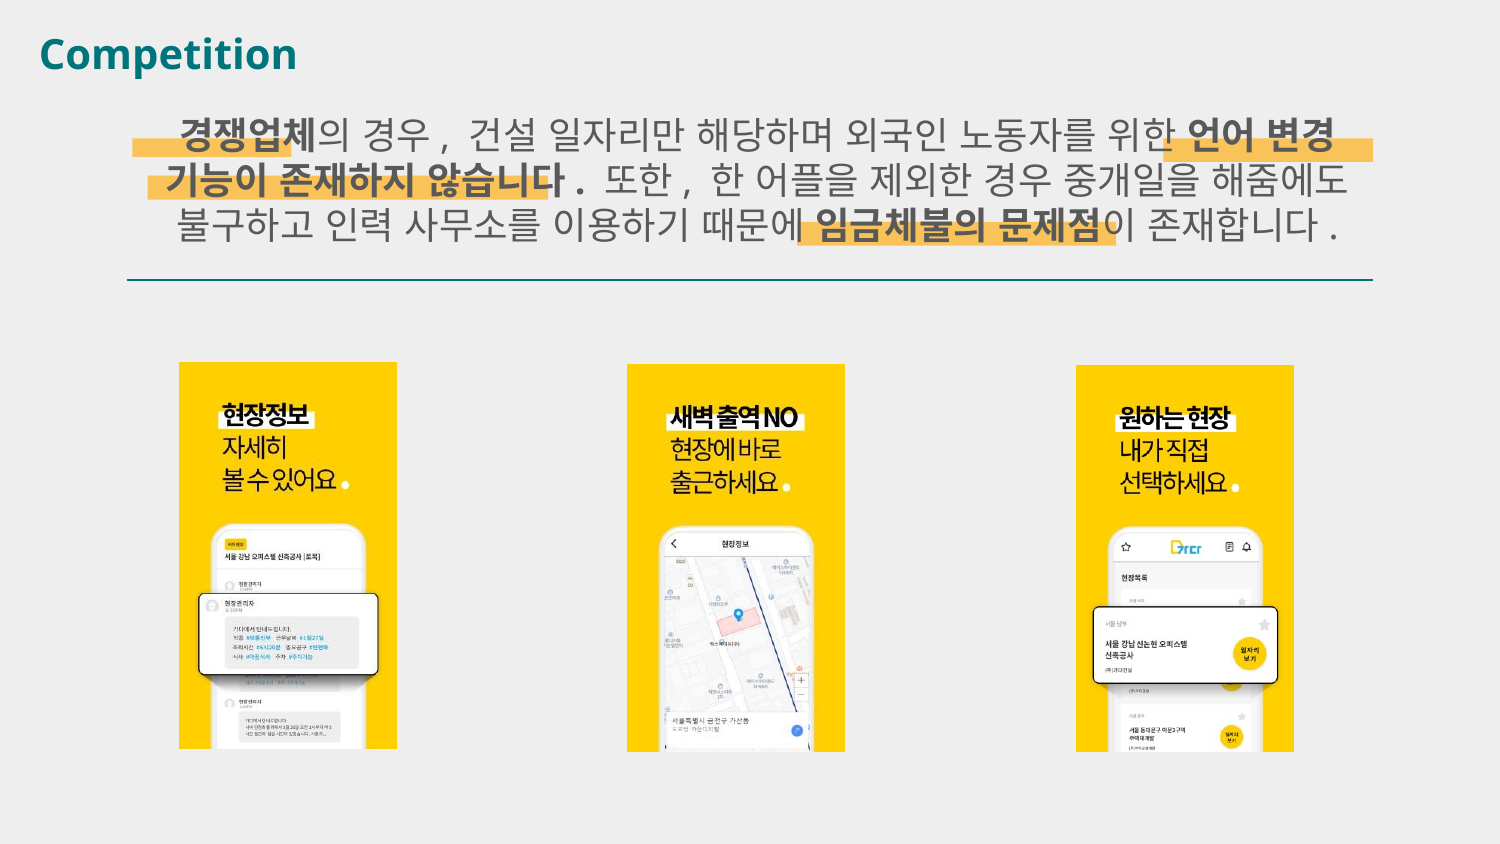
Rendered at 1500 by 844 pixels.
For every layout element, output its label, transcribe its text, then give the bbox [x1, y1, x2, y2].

text_box 경쟁업체의 경우, 건설 일자리만 해당하며 외국인 노동자를 위한 언어 변경 기능이 존재하지 않습니다. 또한, 한 어플을 제외한 경우 중개일을 해줌에도 불구하고 인력 사무소를 이용하기 때문에 임금체불의 문제점이 존재합니다. [123, 105, 1392, 255]
text_box Competition [24, 20, 313, 86]
picture [178, 362, 397, 749]
picture [1075, 365, 1294, 753]
picture [627, 364, 846, 753]
